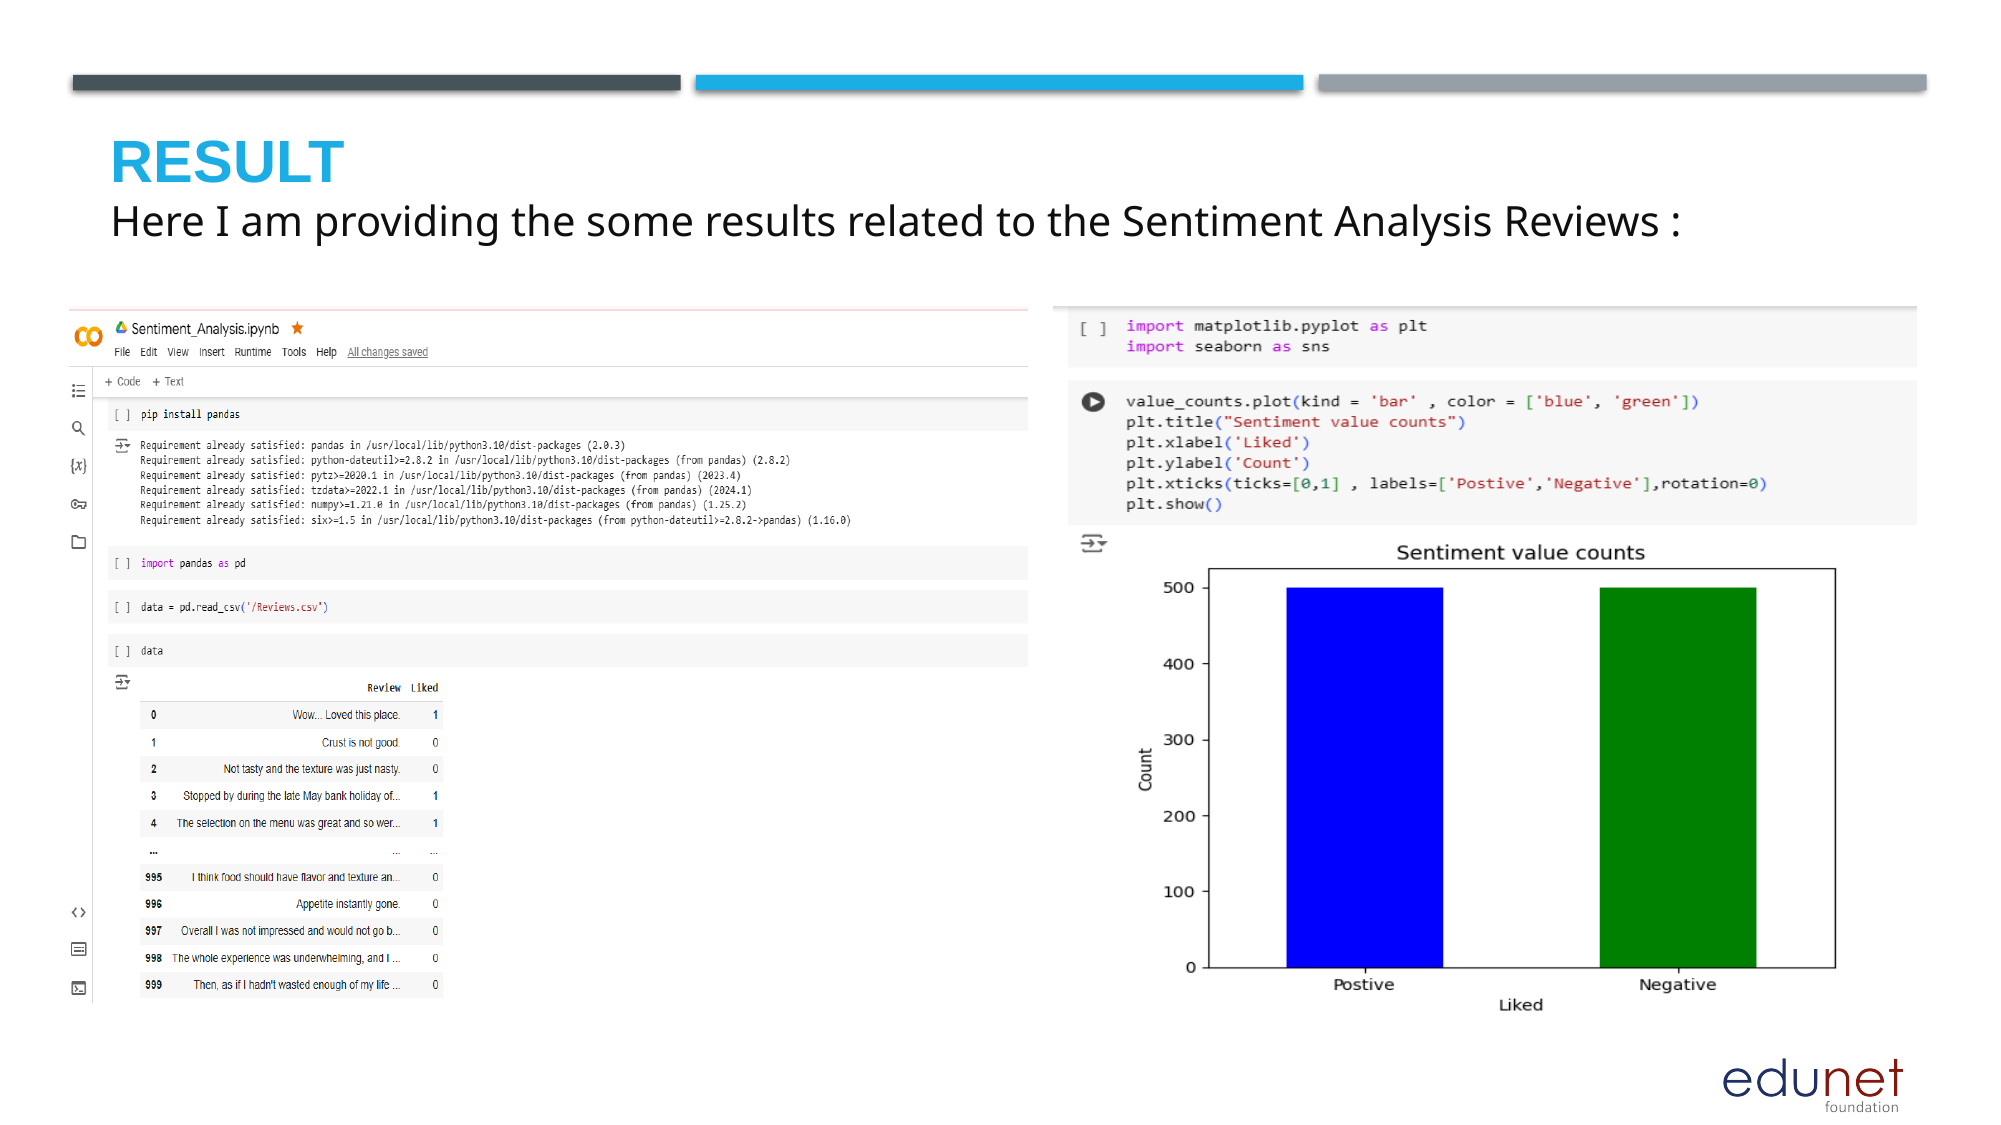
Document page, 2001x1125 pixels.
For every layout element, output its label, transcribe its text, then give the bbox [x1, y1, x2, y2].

picture [1052, 305, 1917, 1045]
picture [69, 305, 1028, 1004]
picture [1719, 1056, 1905, 1116]
list Here I am providing the some results related to the Sentiment Analysis Reviews : [95, 0, 1905, 879]
